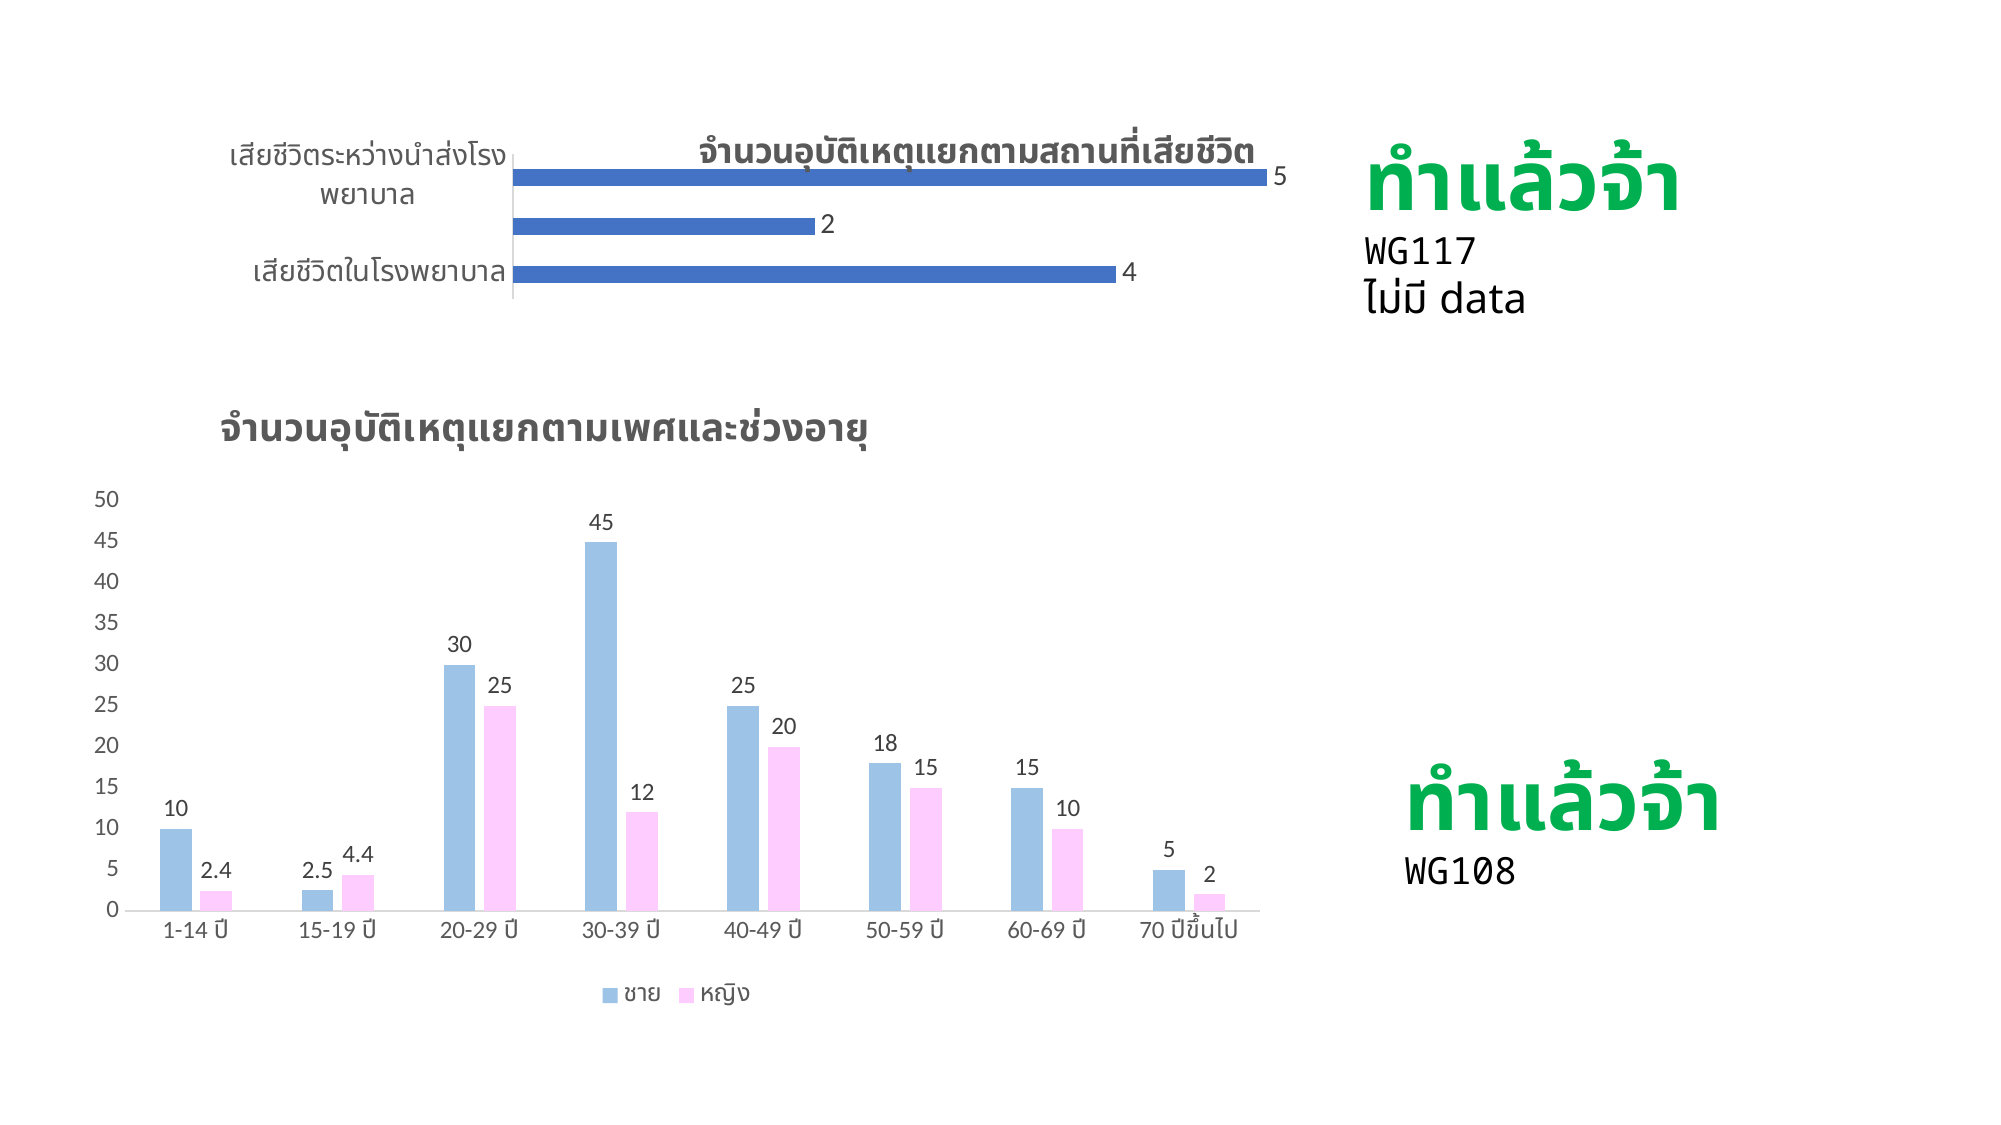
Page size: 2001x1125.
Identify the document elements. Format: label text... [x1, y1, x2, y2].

chart [168, 119, 1801, 323]
text_box ทำแล้วจ้า WG117 ไม่มี data [1349, 119, 1872, 330]
chart [69, 381, 1285, 1018]
text_box ทำแล้วจ้า WG108 [1389, 739, 1766, 900]
